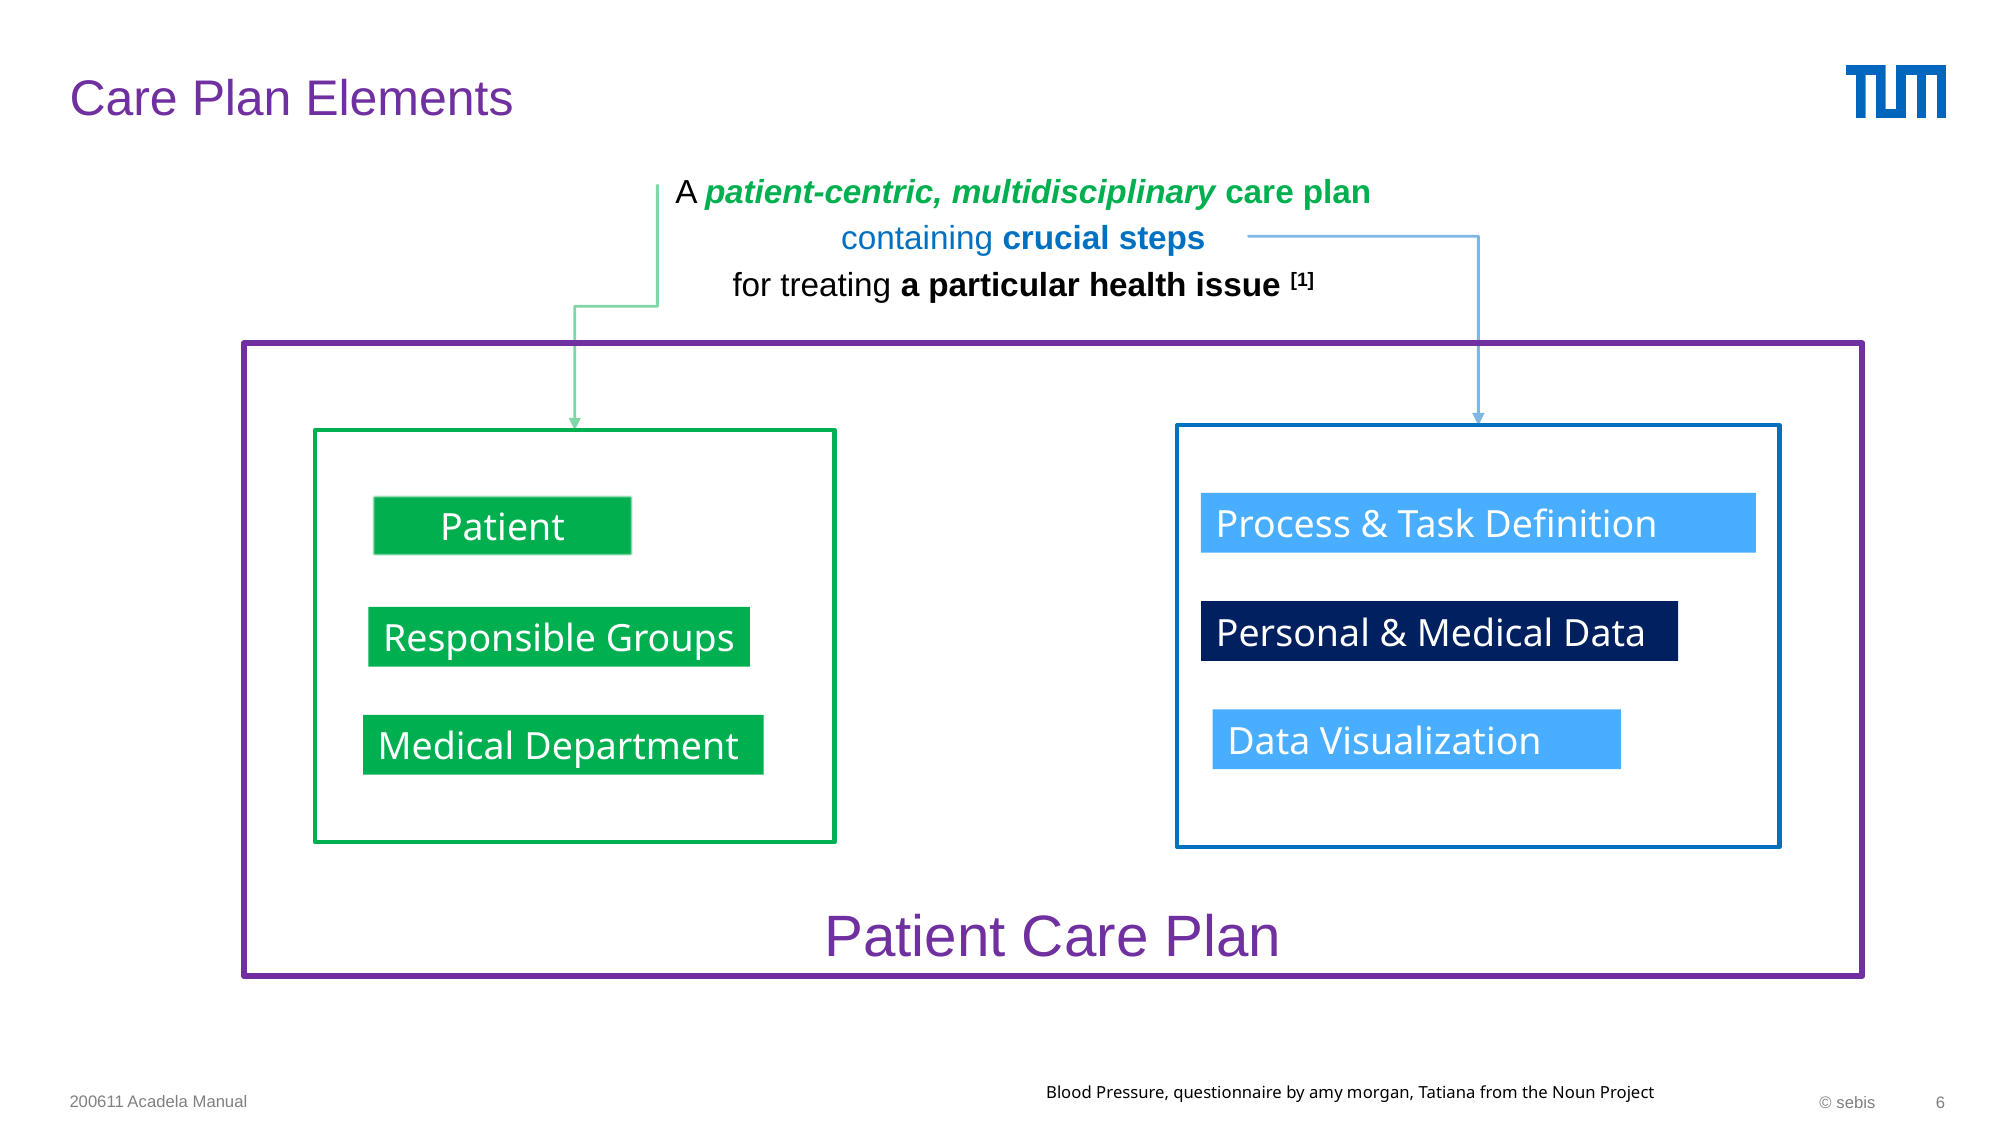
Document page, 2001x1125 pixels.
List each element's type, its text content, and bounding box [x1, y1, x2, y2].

picture [1846, 65, 1946, 118]
slide_number © sebis [1538, 1077, 1890, 1125]
text_box Patient Care Plan [243, 343, 1863, 977]
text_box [1176, 425, 1780, 848]
text_box A patient-centric, multidisciplinary care plan containing crucial steps for treating a particular health issue [1] [574, 141, 1473, 331]
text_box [1247, 236, 1479, 425]
text_box Blood Pressure, questionnaire by amy morgan, Tatiana from the Noun Project [1031, 1074, 1670, 1110]
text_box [314, 429, 835, 843]
footer 200611 Acadela Manual [54, 1077, 1000, 1125]
title Care Plan Elements [54, 6, 1792, 126]
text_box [492, 265, 740, 349]
slide_number 6 [1890, 1077, 1946, 1125]
